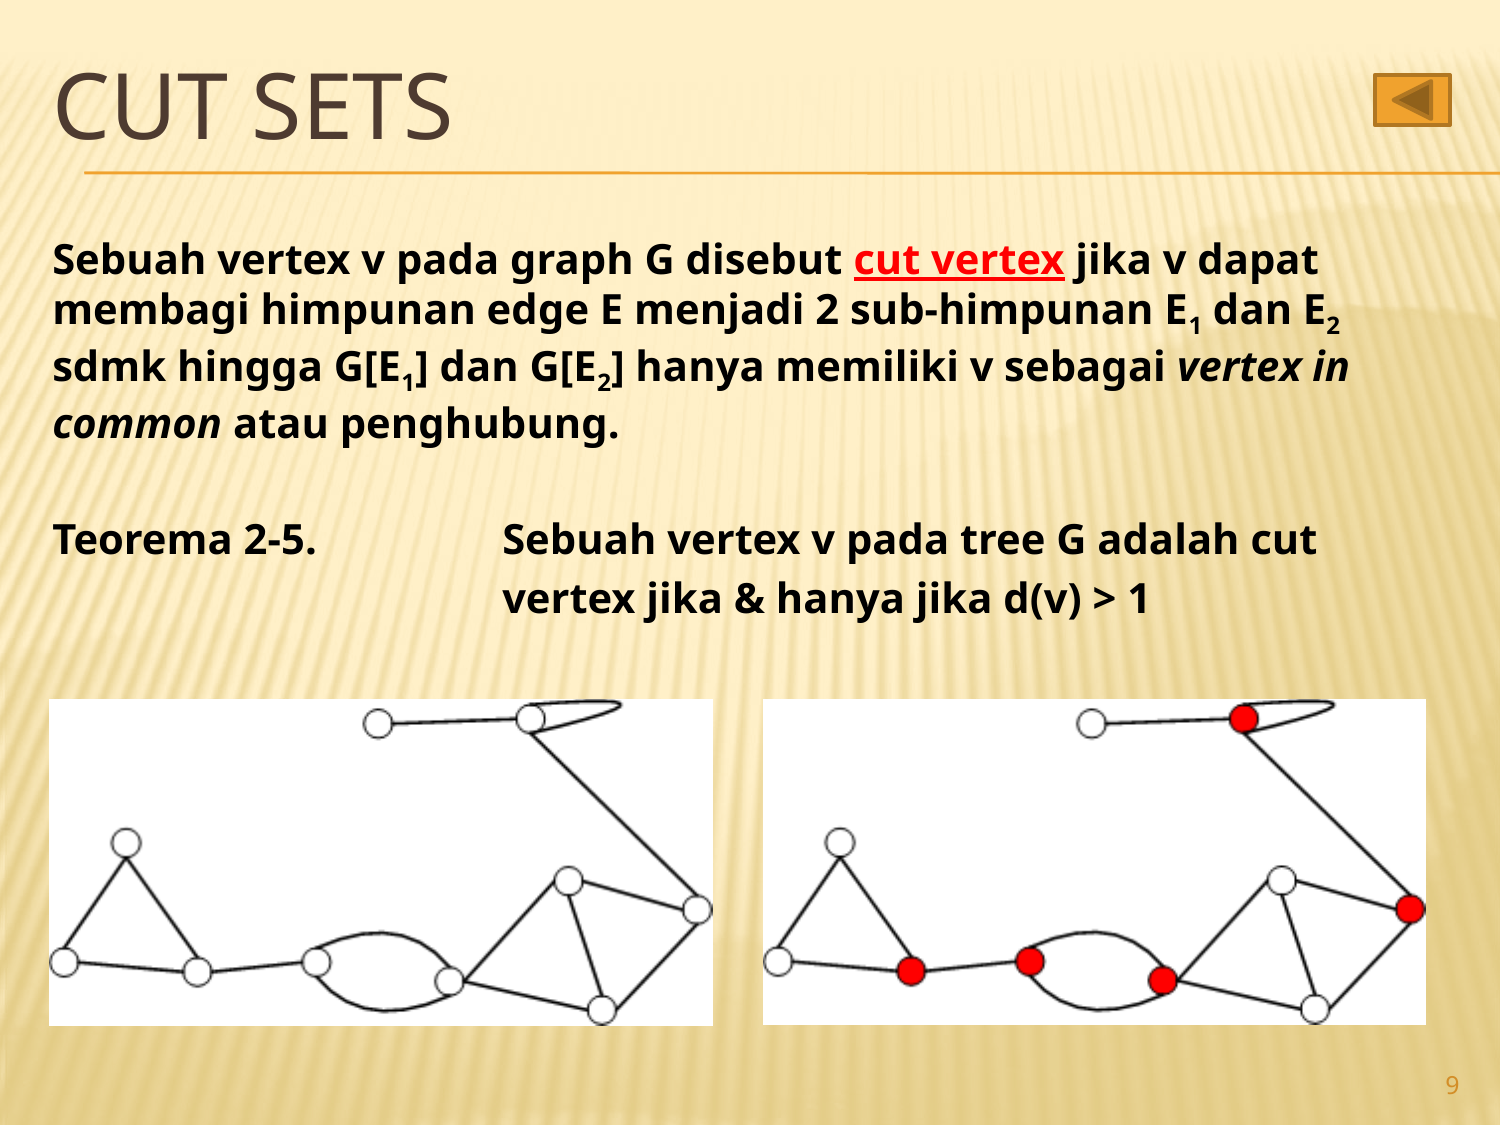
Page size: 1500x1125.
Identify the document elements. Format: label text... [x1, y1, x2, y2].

text_box [1373, 73, 1452, 127]
title CUT SETS [37, 37, 1388, 168]
list Sebuah vertex v pada graph G disebut cut vertex jika v dapat membagi himpunan edge E menjadi 2 sub-himpunan E1 dan E2 sdmk hingga G[E1] dan G[E2] hanya memiliki v sebagai vertex in common atau penghubung. Teorema 2-5. Sebuah vertex v pada tree G adalah cut vertex jika & hanya jika d(v) > 1 [37, 224, 1475, 650]
picture [762, 699, 1426, 1026]
slide_number 9 [1350, 1061, 1475, 1103]
picture [49, 699, 713, 1026]
